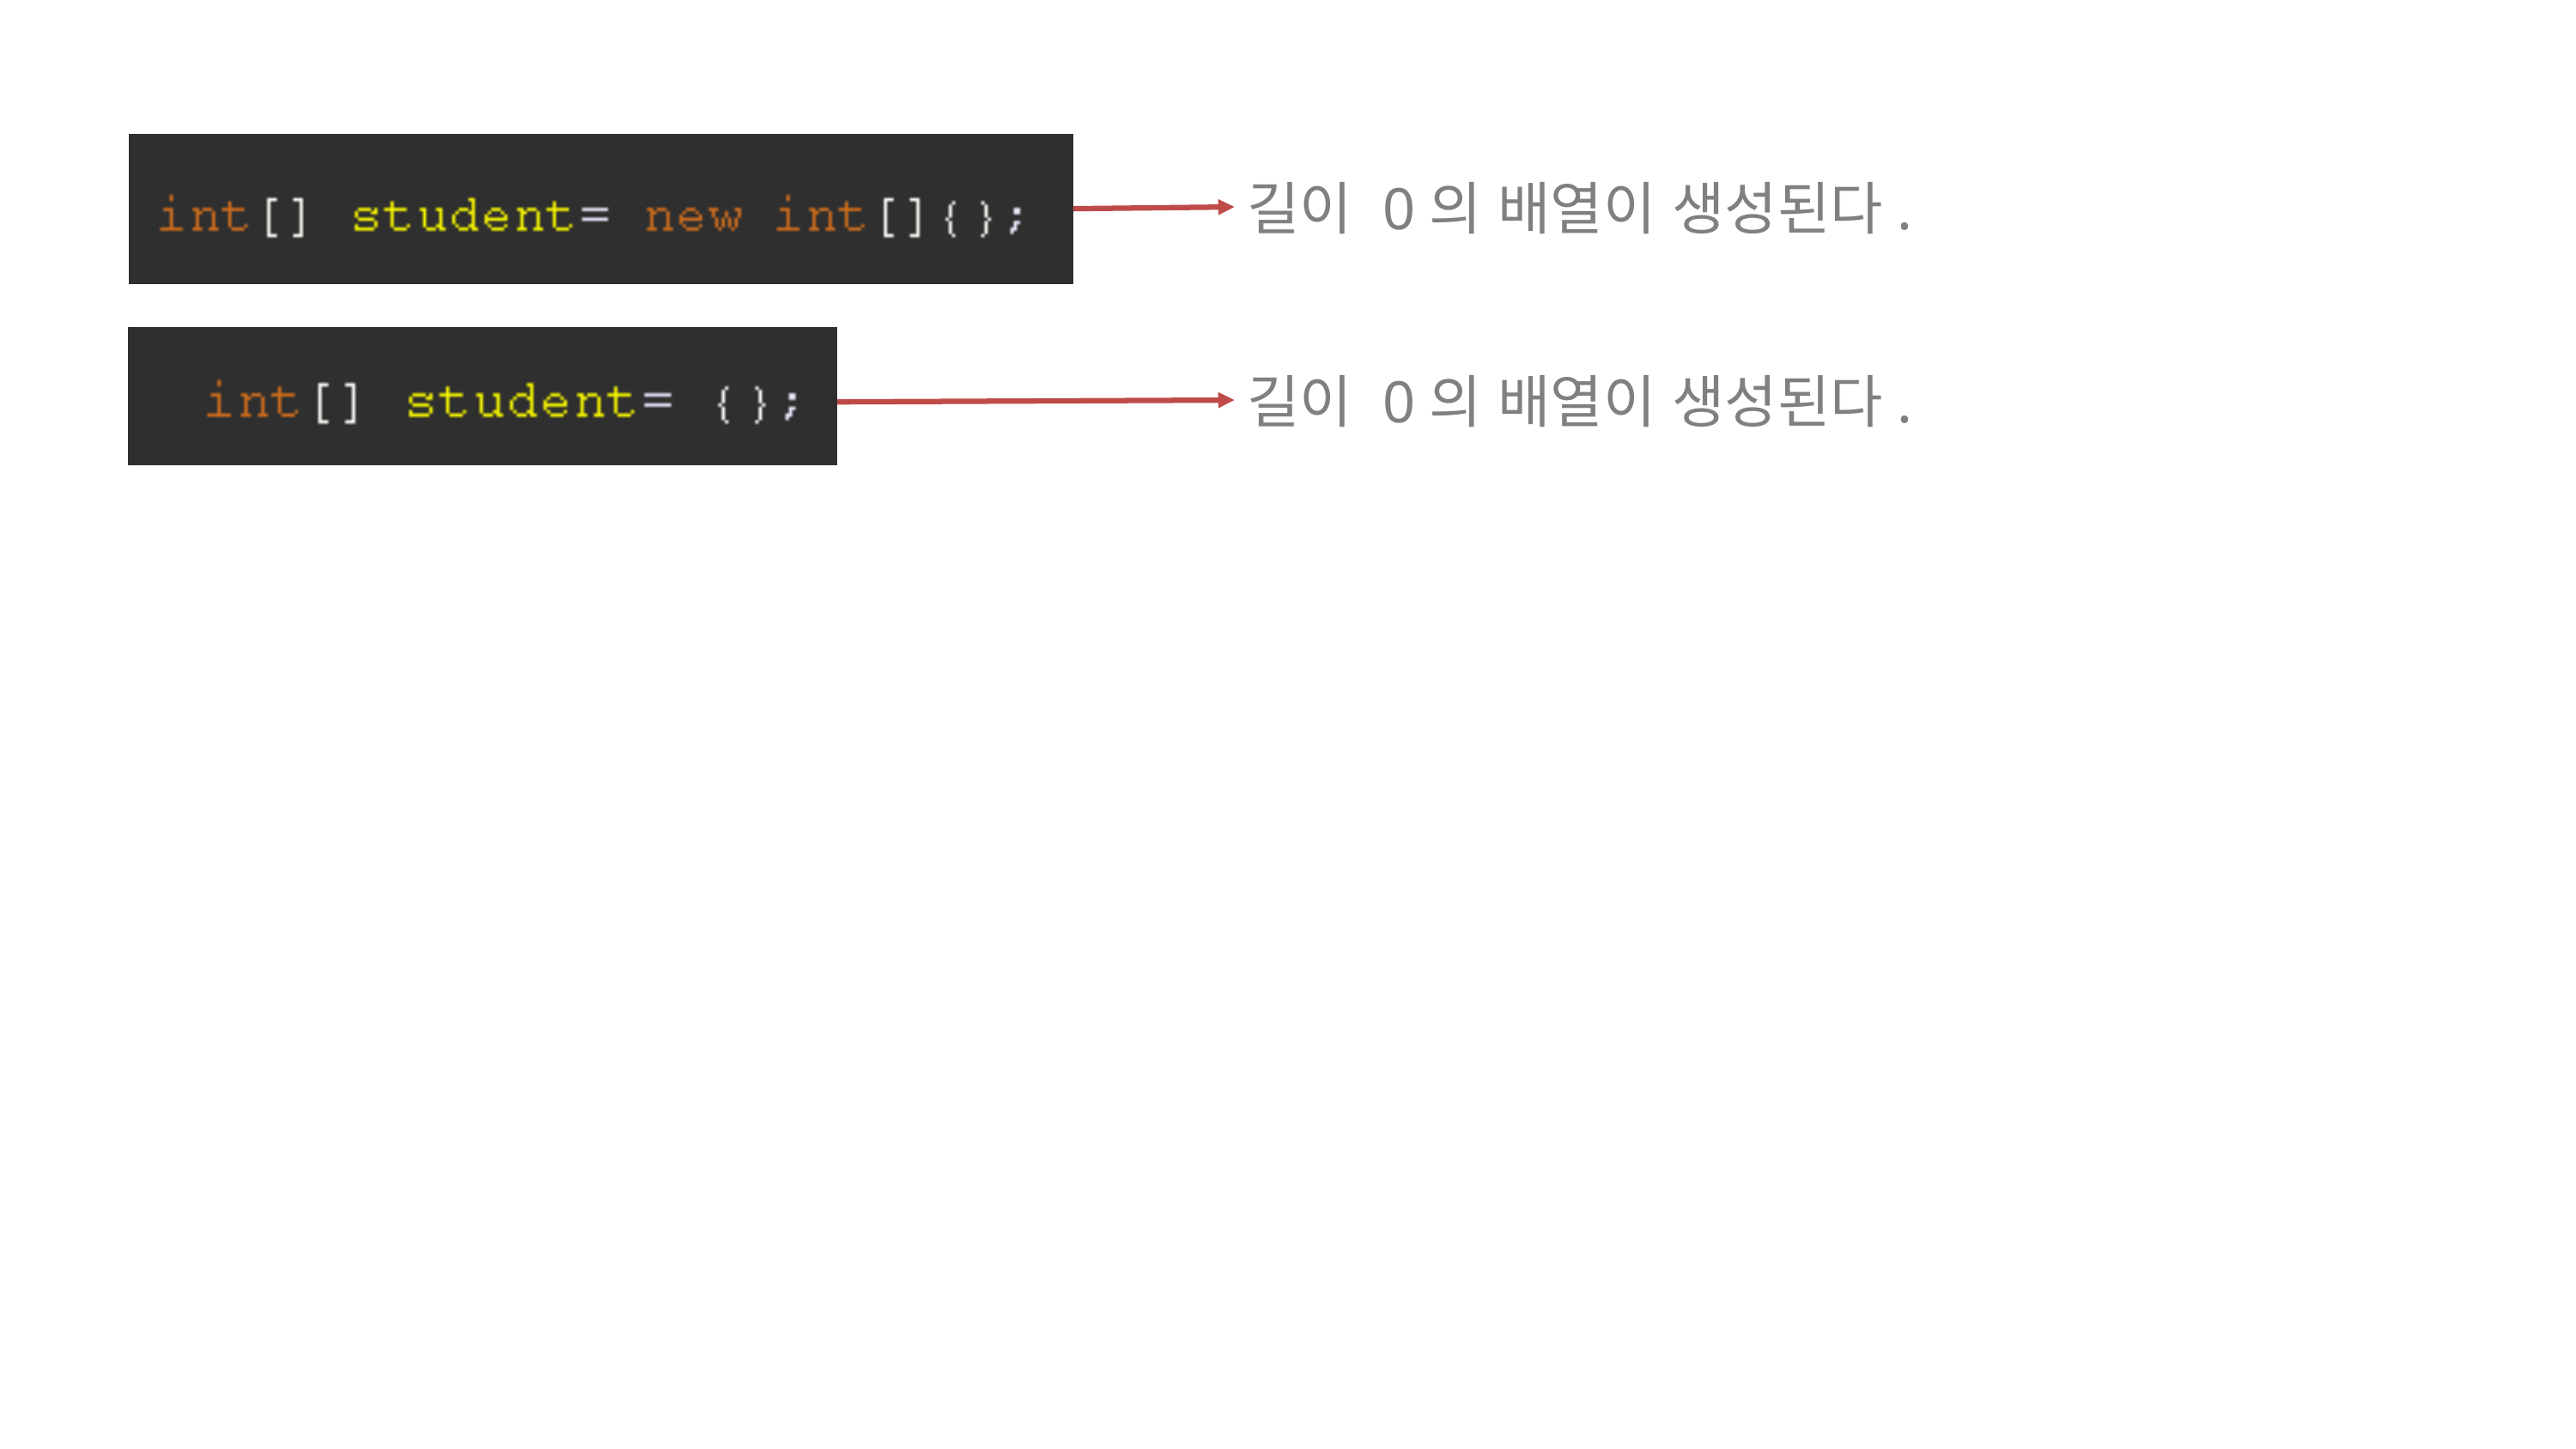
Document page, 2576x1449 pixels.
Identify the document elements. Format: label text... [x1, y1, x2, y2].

text_box 길이 0의 배열이 생성된다. [1234, 166, 1996, 248]
picture [128, 326, 838, 465]
picture [128, 133, 1074, 284]
text_box 길이 0의 배열이 생성된다. [1234, 359, 1996, 441]
